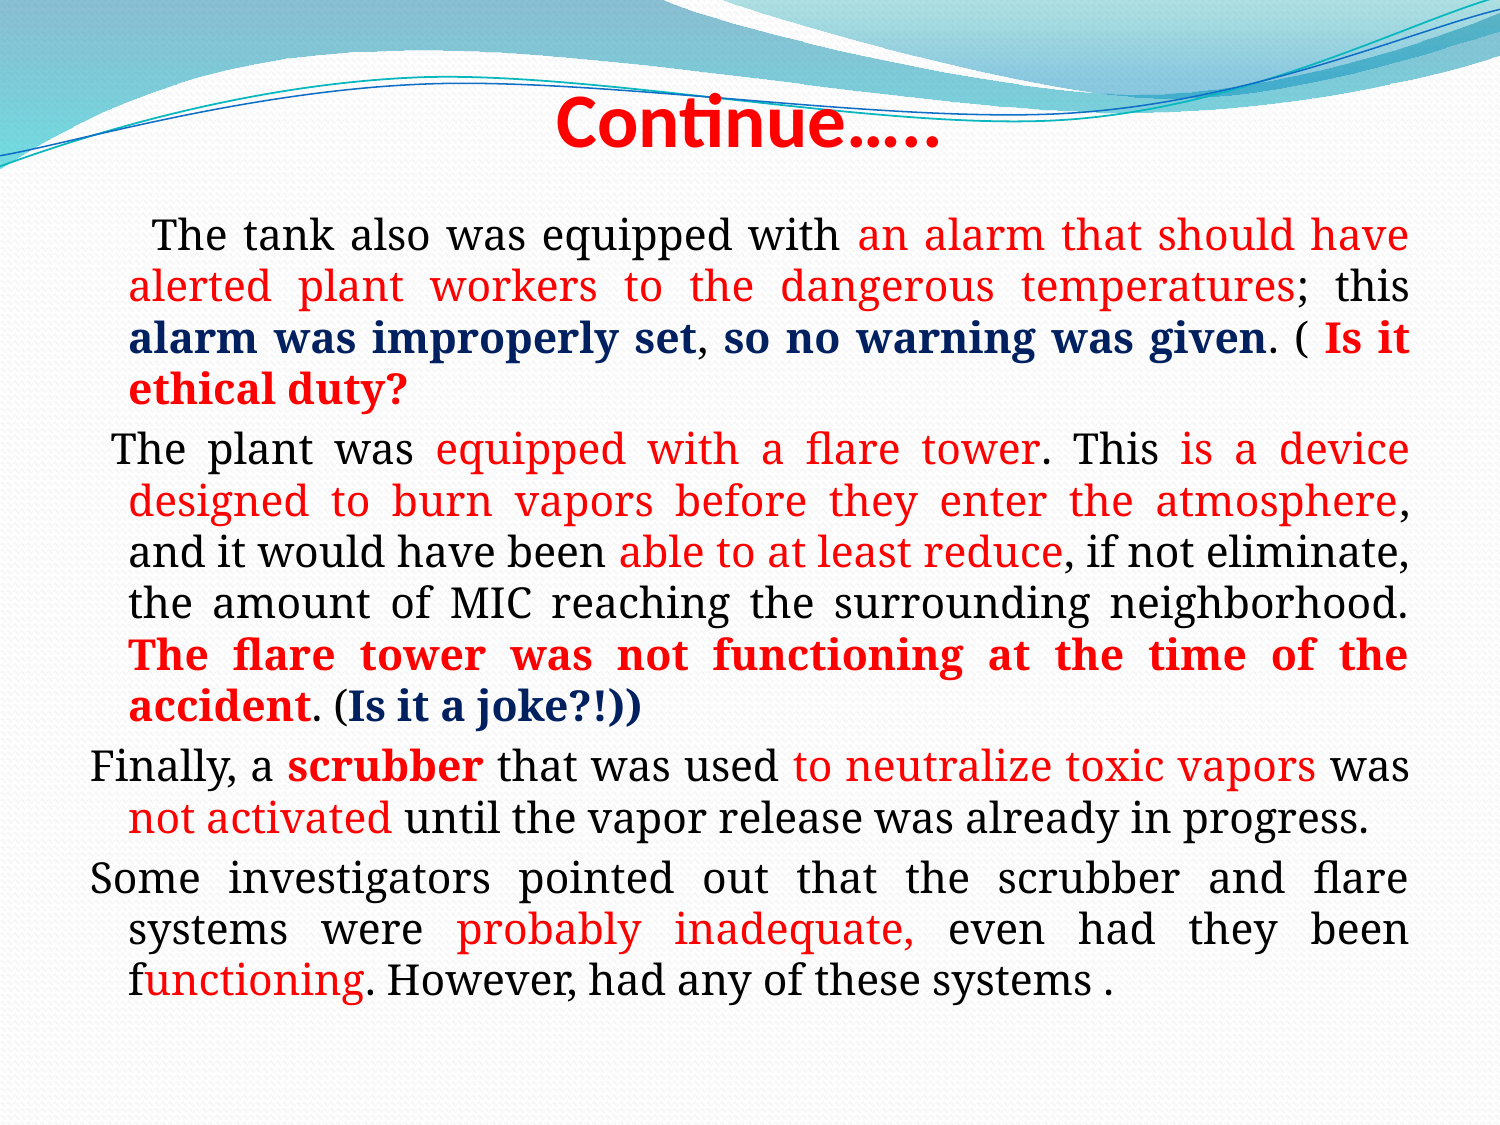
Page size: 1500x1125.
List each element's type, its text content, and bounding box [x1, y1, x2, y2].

list The tank also was equipped with an alarm that should have alerted plant workers to the dangerous temperatures; this alarm was improperly set, so no warning was given. ( Is it ethical duty? The plant was equipped with a flare tower. This is a device designed to burn vapors before they enter the atmosphere, and it would have been able to at least reduce, if not eliminate, the amount of MIC reaching the surrounding neighborhood. The flare tower was not functioning at the time of the accident. (Is it a joke?!)) Finally, a scrubber that was used to neutralize toxic vapors was not activated until the vapor release was already in progress. Some investigators pointed out that the scrubber and flare systems were probably inadequate, even had they been functioning. However, had any of these systems . [75, 200, 1425, 1038]
title Continue….. [75, 62, 1425, 163]
